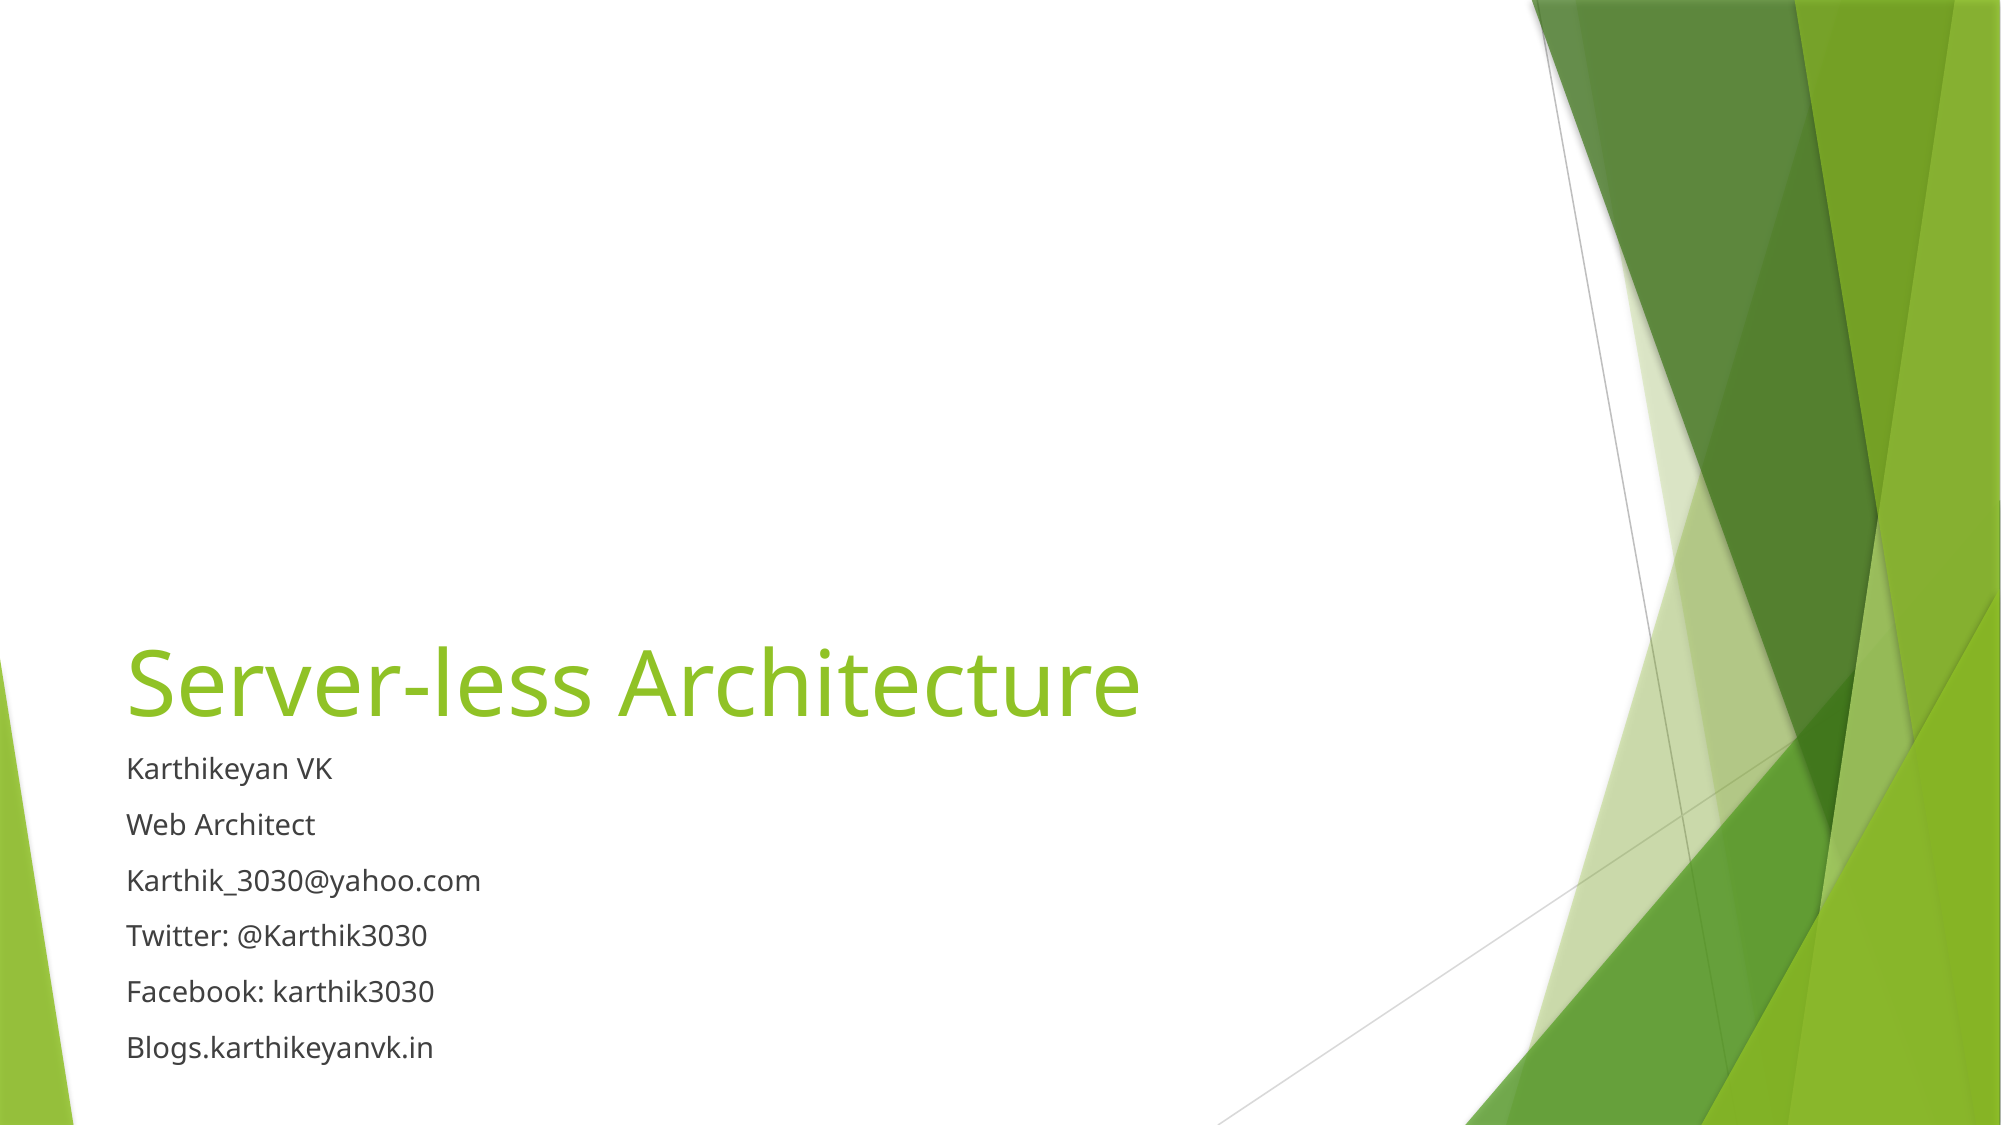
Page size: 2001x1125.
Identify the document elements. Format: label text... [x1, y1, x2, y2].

title Server-less Architecture [111, 316, 1522, 742]
list Karthikeyan VK Web Architect Karthik_3030@yahoo.com Twitter: @Karthik3030 Facebook: karthik3030 Blogs.karthikeyanvk.in [111, 742, 1522, 1075]
